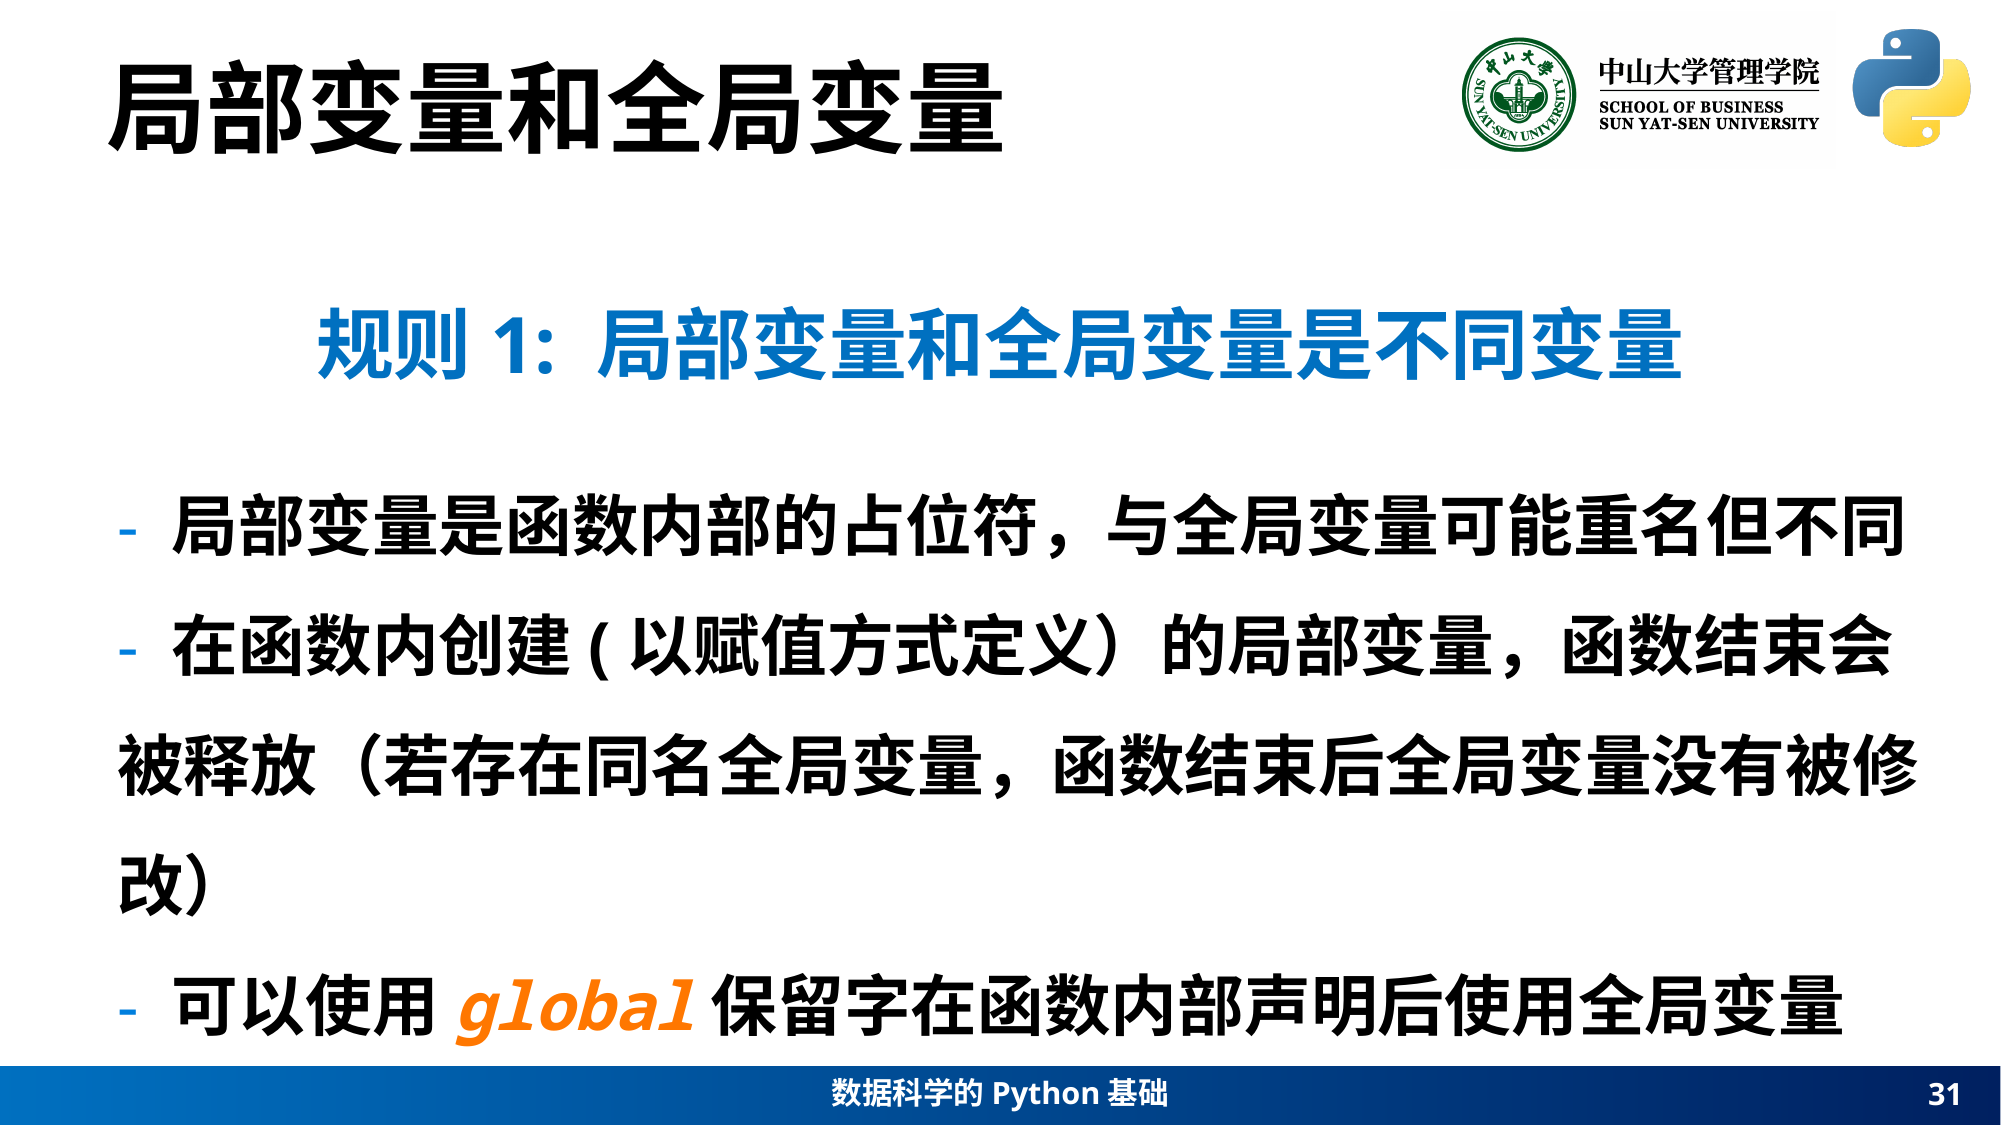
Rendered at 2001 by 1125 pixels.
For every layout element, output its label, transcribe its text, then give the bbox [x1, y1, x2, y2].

text_box 规则1: 局部变量和全局变量是不同变量 [0, 287, 2000, 397]
text_box - 局部变量是函数内部的占位符，与全局变量可能重名但不同 - 在函数内创建(以赋值方式定义）的局部变量，函数结束会被释放（若存在同名全局变量，函数结束后全局变量没有被修改） - 可以使用global保留字在函数内部声明后使用全局变量 [102, 436, 1977, 1051]
text_box 局部变量和全局变量 [102, 7, 2000, 170]
